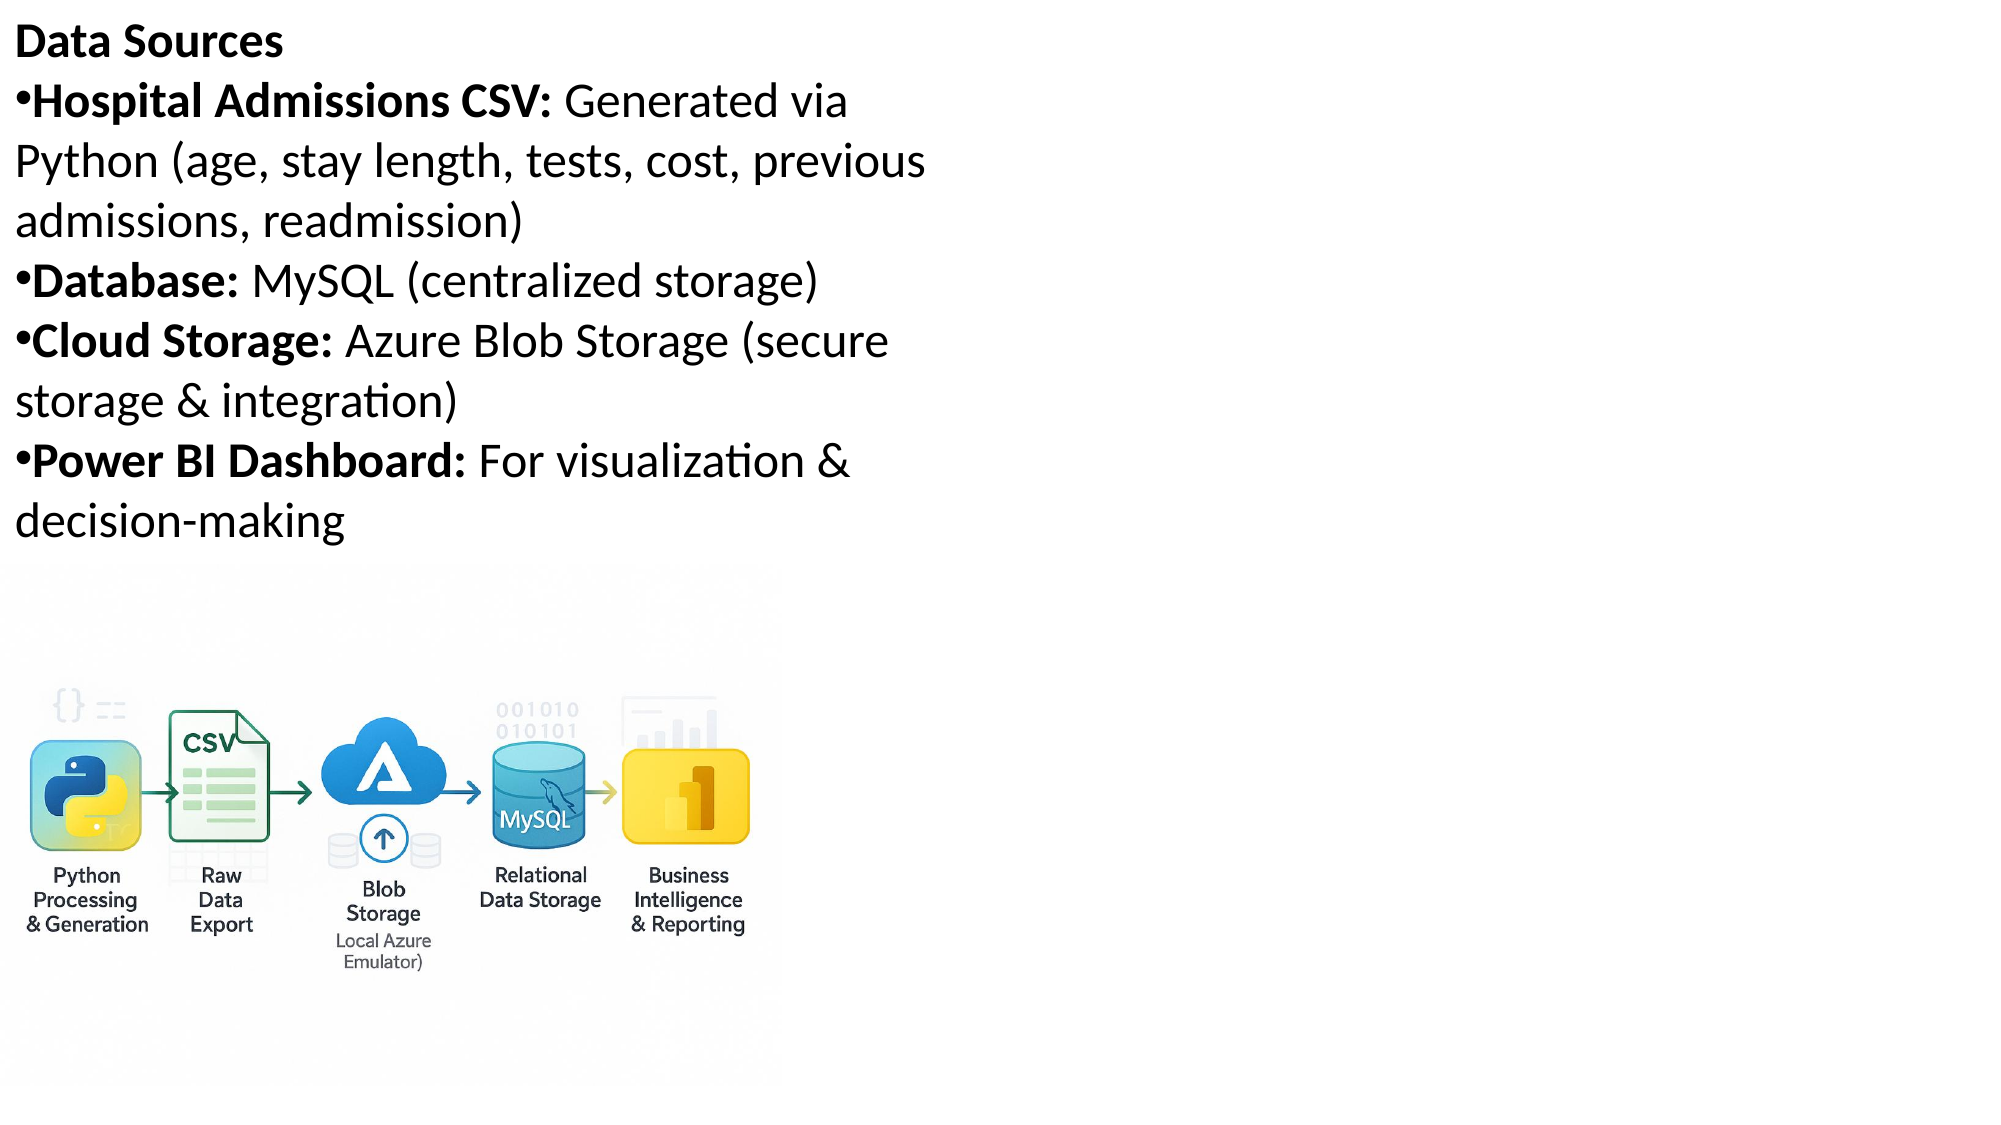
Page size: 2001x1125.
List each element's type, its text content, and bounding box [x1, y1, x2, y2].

picture [0, 564, 782, 1086]
text_box Data Sources Hospital Admissions CSV: Generated via Python (age, stay length, tests, cost, previous admissions, readmission) Database: MySQL (centralized storage) Cloud Storage: Azure Blob Storage (secure storage & integration) Power BI Dashboard: For visualization & decision-making [0, 0, 1000, 555]
